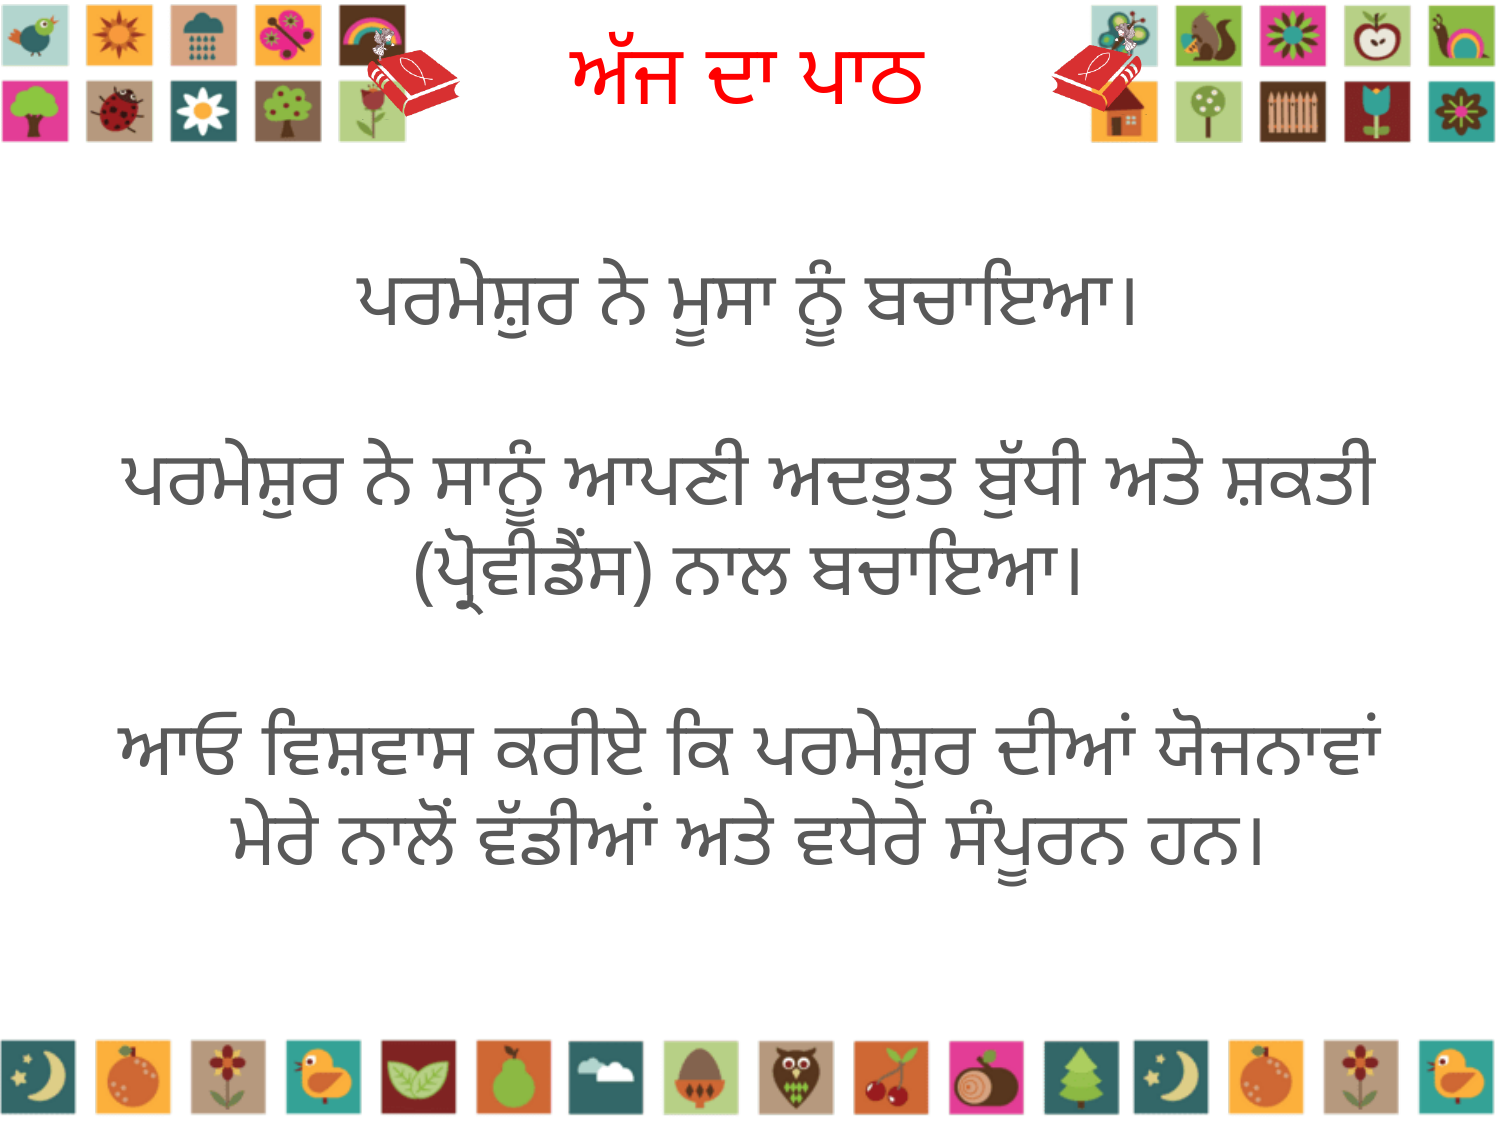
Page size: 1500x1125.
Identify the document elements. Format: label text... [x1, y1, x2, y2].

text_box ਪਰਮੇਸ਼ੁਰ ਨੇ ਮੂਸਾ ਨੂੰ ਬਚਾਇਆ। ਪਰਮੇਸ਼ੁਰ ਨੇ ਸਾਨੂੰ ਆਪਣੀ ਅਦਭੁਤ ਬੁੱਧੀ ਅਤੇ ਸ਼ਕਤੀ (ਪ੍ਰੋਵੀਡੈਂਸ) ਨਾਲ ਬਚਾਇਆ। ਆਓ ਵਿਸ਼ਵਾਸ ਕਰੀਏ ਕਿ ਪਰਮੇਸ਼ੁਰ ਦੀਆਂ ਯੋਜਨਾਵਾਂ ਮੇਰੇ ਨਾਲੋਂ ਵੱਡੀਆਂ ਅਤੇ ਵਧੇਰੇ ਸੰਪੂਰਨ ਹਨ। [76, 243, 1424, 889]
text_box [0, 1028, 1500, 1118]
picture [0, 3, 492, 150]
text_box ਅੱਜ ਦਾ ਪਾਠ [425, 13, 1078, 129]
picture [1020, 3, 1500, 150]
